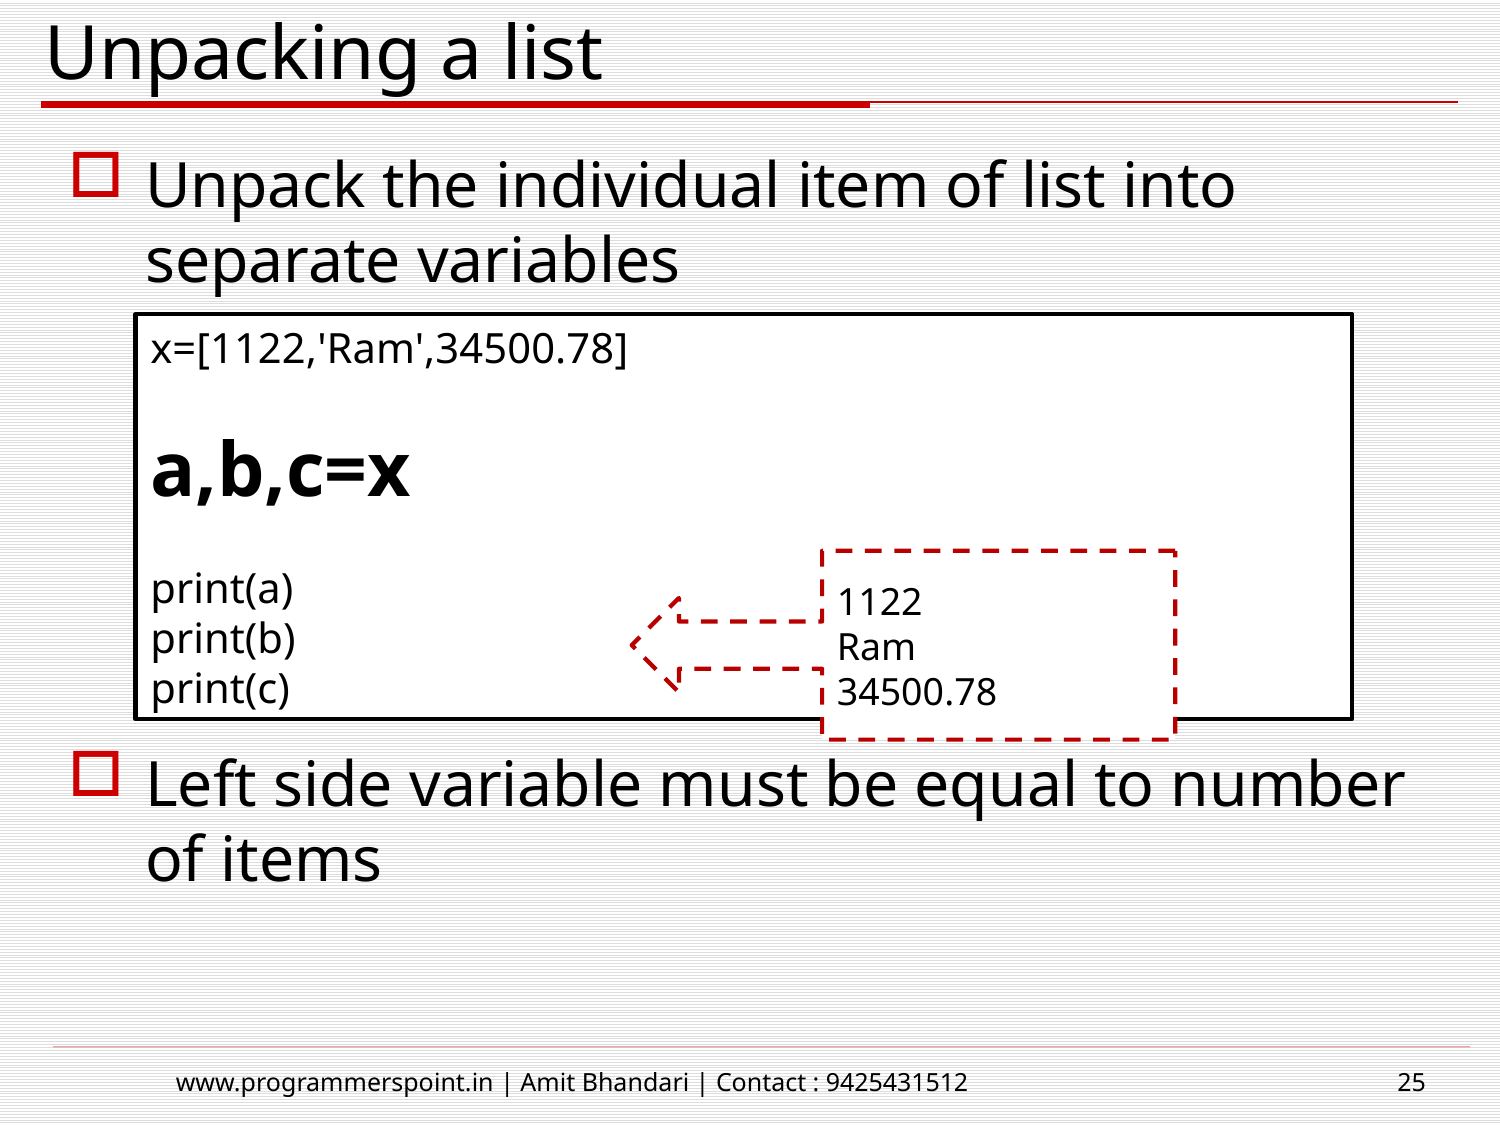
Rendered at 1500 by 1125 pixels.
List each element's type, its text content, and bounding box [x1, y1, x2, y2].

title Unpacking a list [29, 0, 666, 103]
text_box 1122 Ram 34500.78 [629, 548, 1178, 742]
list Unpack the individual item of list into separate variables Left side variable must be equal to number of items [52, 136, 1448, 953]
slide_number 25 [1115, 1058, 1442, 1102]
text_box x=[1122,'Ram',34500.78] a,b,c=x print(a) print(b) print(c) [133, 312, 1354, 721]
footer www.programmerspoint.in | Amit Bhandari | Contact : 9425431512 [100, 1058, 1046, 1102]
